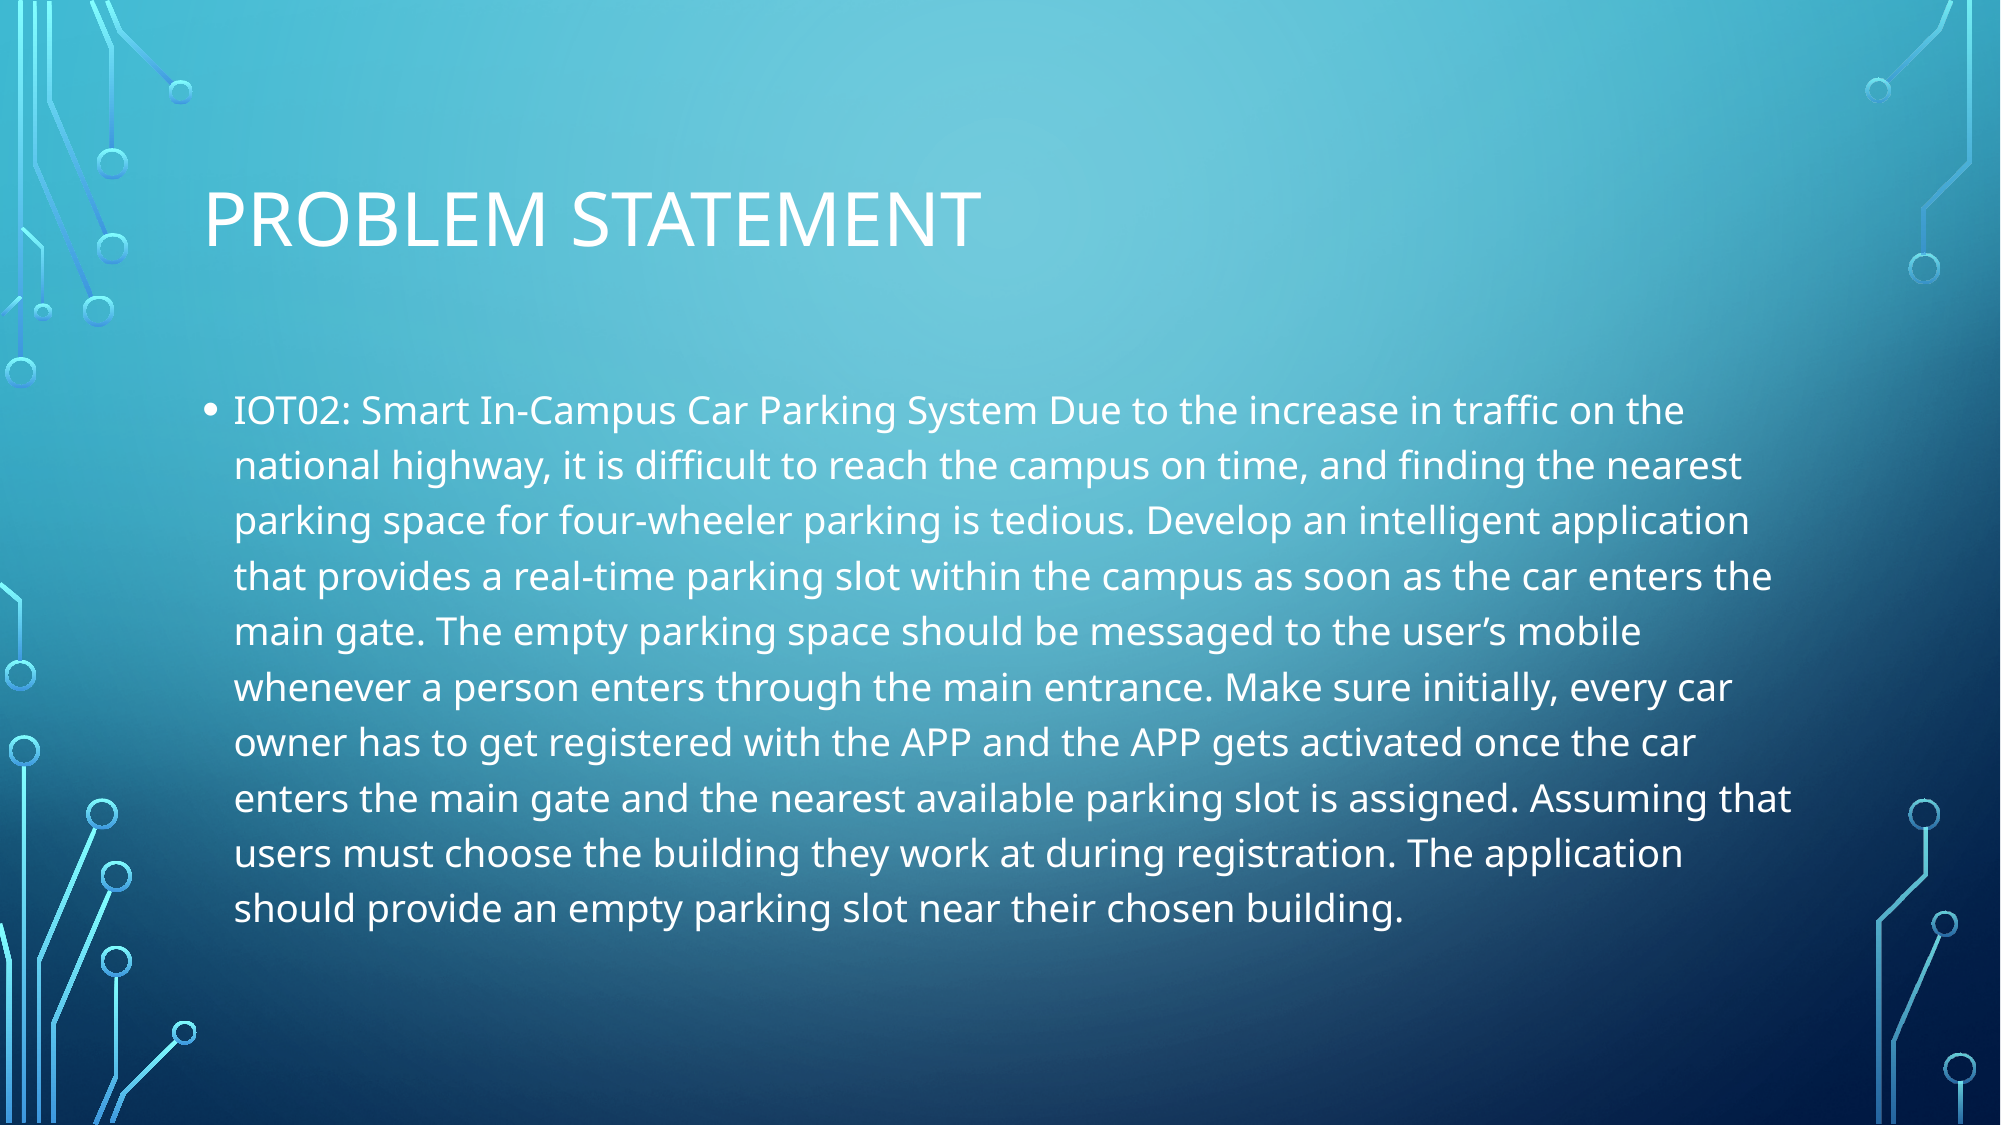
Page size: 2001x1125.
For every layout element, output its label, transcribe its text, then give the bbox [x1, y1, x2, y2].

title Problem Statement [187, 101, 1813, 344]
list IOT02: Smart In-Campus Car Parking System Due to the increase in traffic on the national highway, it is difficult to reach the campus on time, and finding the nearest parking space for four-wheeler parking is tedious. Develop an intelligent application that provides a real-time parking slot within the campus as soon as the car enters the main gate. The empty parking space should be messaged to the user’s mobile whenever a person enters through the main entrance. Make sure initially, every car owner has to get registered with the APP and the APP gets activated once the car enters the main gate and the nearest available parking slot is assigned. Assuming that users must choose the building they work at during registration. The application should provide an empty parking slot near their chosen building. [187, 369, 1813, 950]
